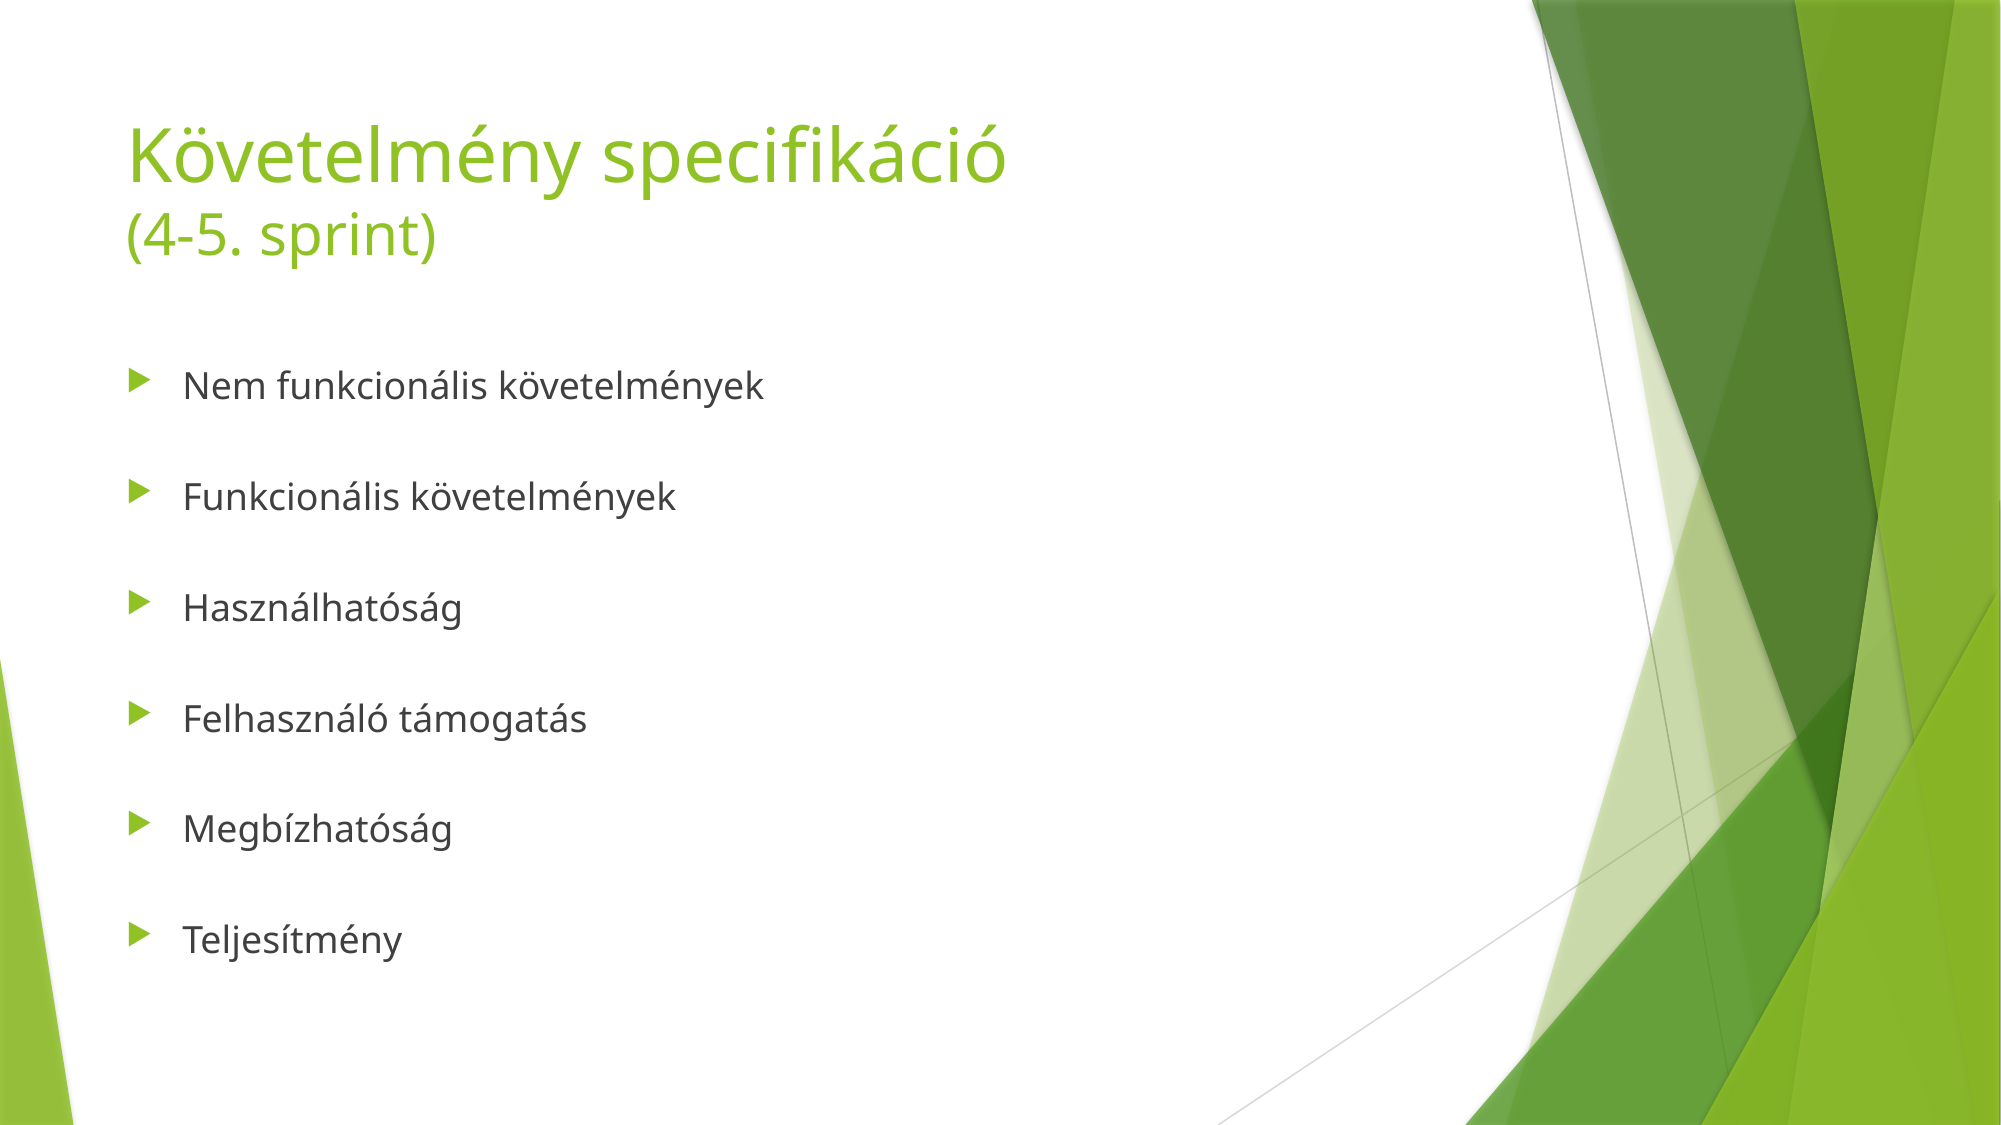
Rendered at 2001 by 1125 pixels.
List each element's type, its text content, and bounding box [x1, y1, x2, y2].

title Követelmény specifikáció (4-5. sprint) [111, 99, 1522, 317]
list Nem funkcionális követelmények Funkcionális követelmények Használhatóság Felhasználó támogatás Megbízhatóság Teljesítmény [111, 354, 1522, 992]
